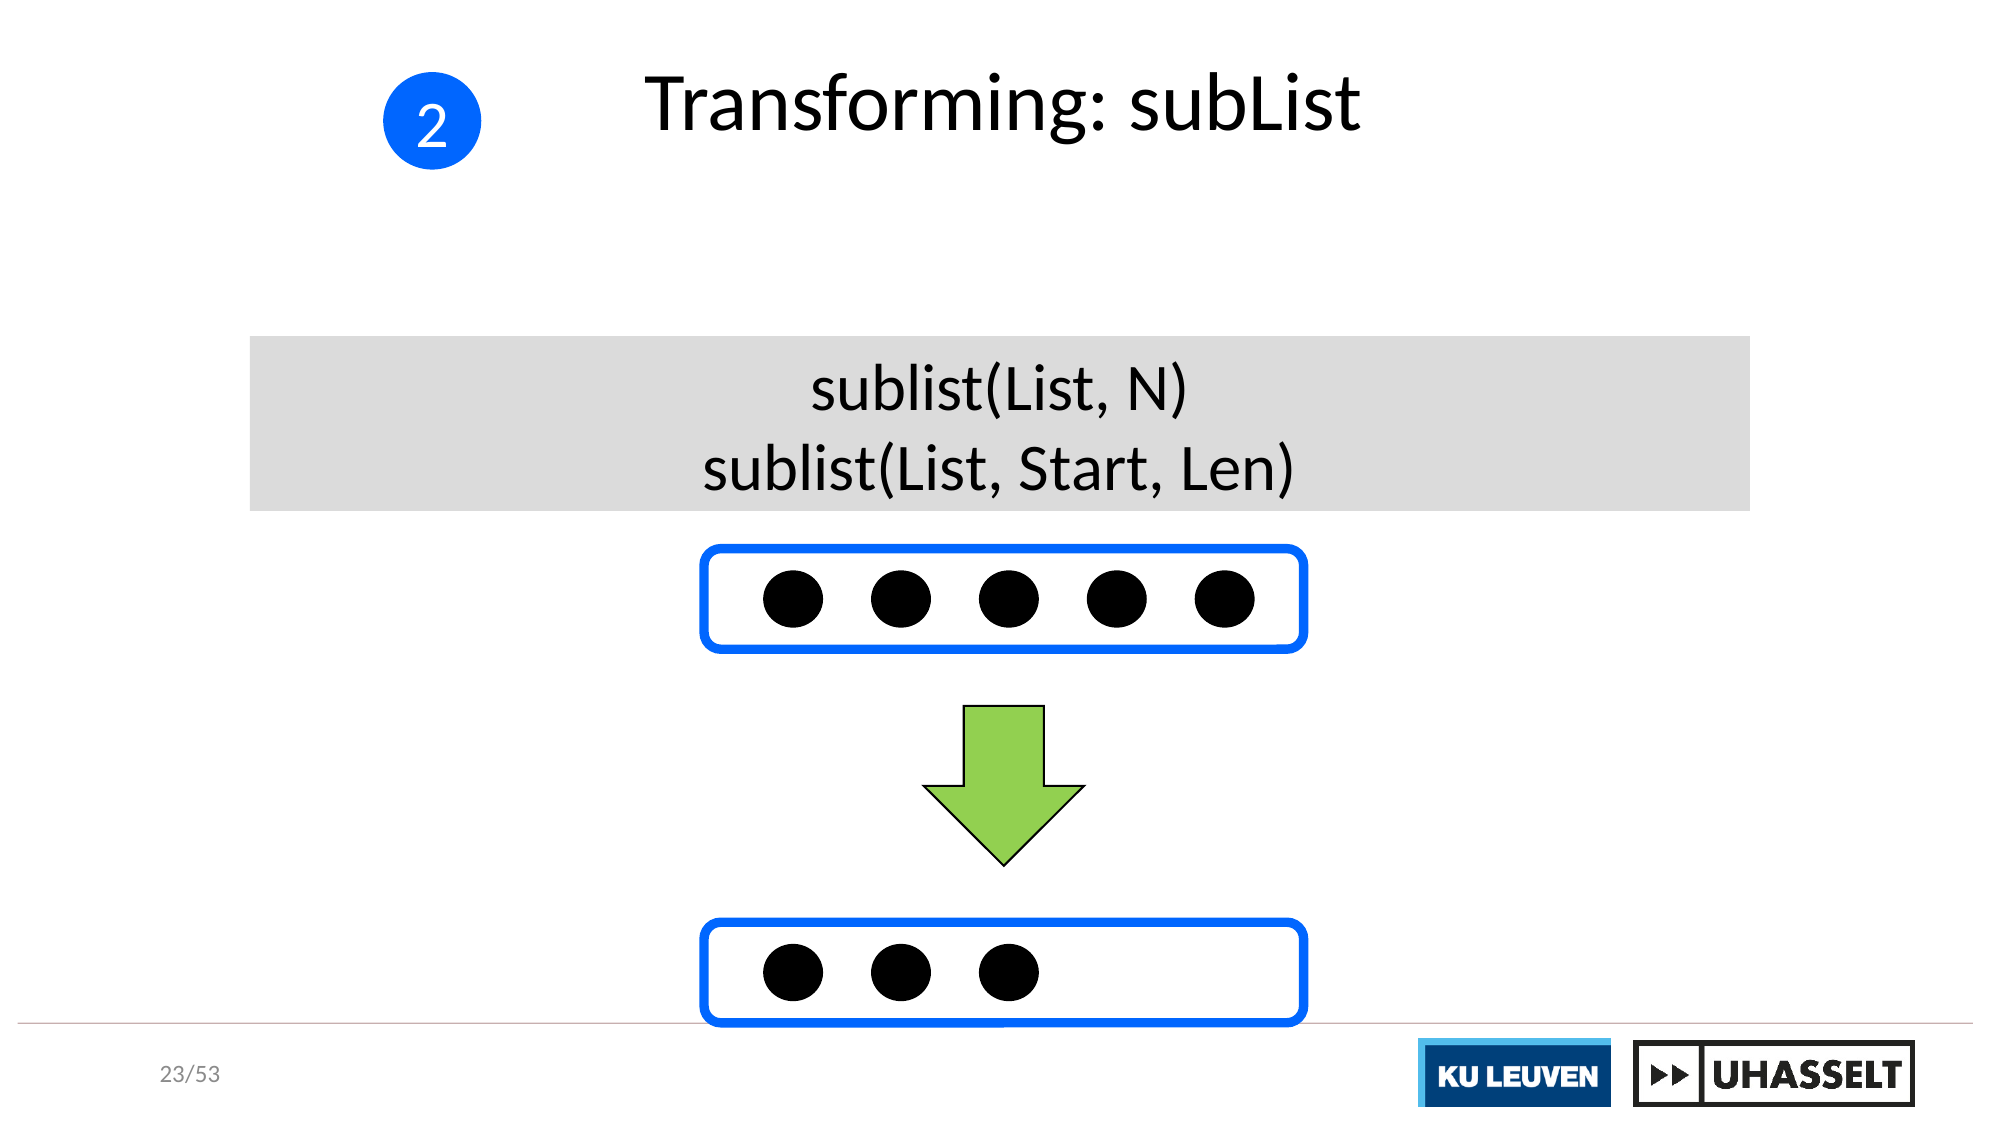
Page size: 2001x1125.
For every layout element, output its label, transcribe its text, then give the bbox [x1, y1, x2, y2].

text_box sublist(List, N) sublist(List, Start, Len) [1055, 336, 1750, 511]
picture [1633, 1040, 1915, 1107]
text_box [953, 672, 1055, 1125]
picture [1418, 1038, 1611, 1107]
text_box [953, 299, 1055, 672]
text_box [1055, 784, 1087, 817]
text_box sublist(List, N) sublist(List, Start, Len) [249, 336, 953, 511]
text_box [921, 784, 953, 817]
slide_number 23/53 [139, 1042, 236, 1103]
title Transforming: subList [141, 38, 1867, 169]
text_box 2 [383, 72, 482, 170]
